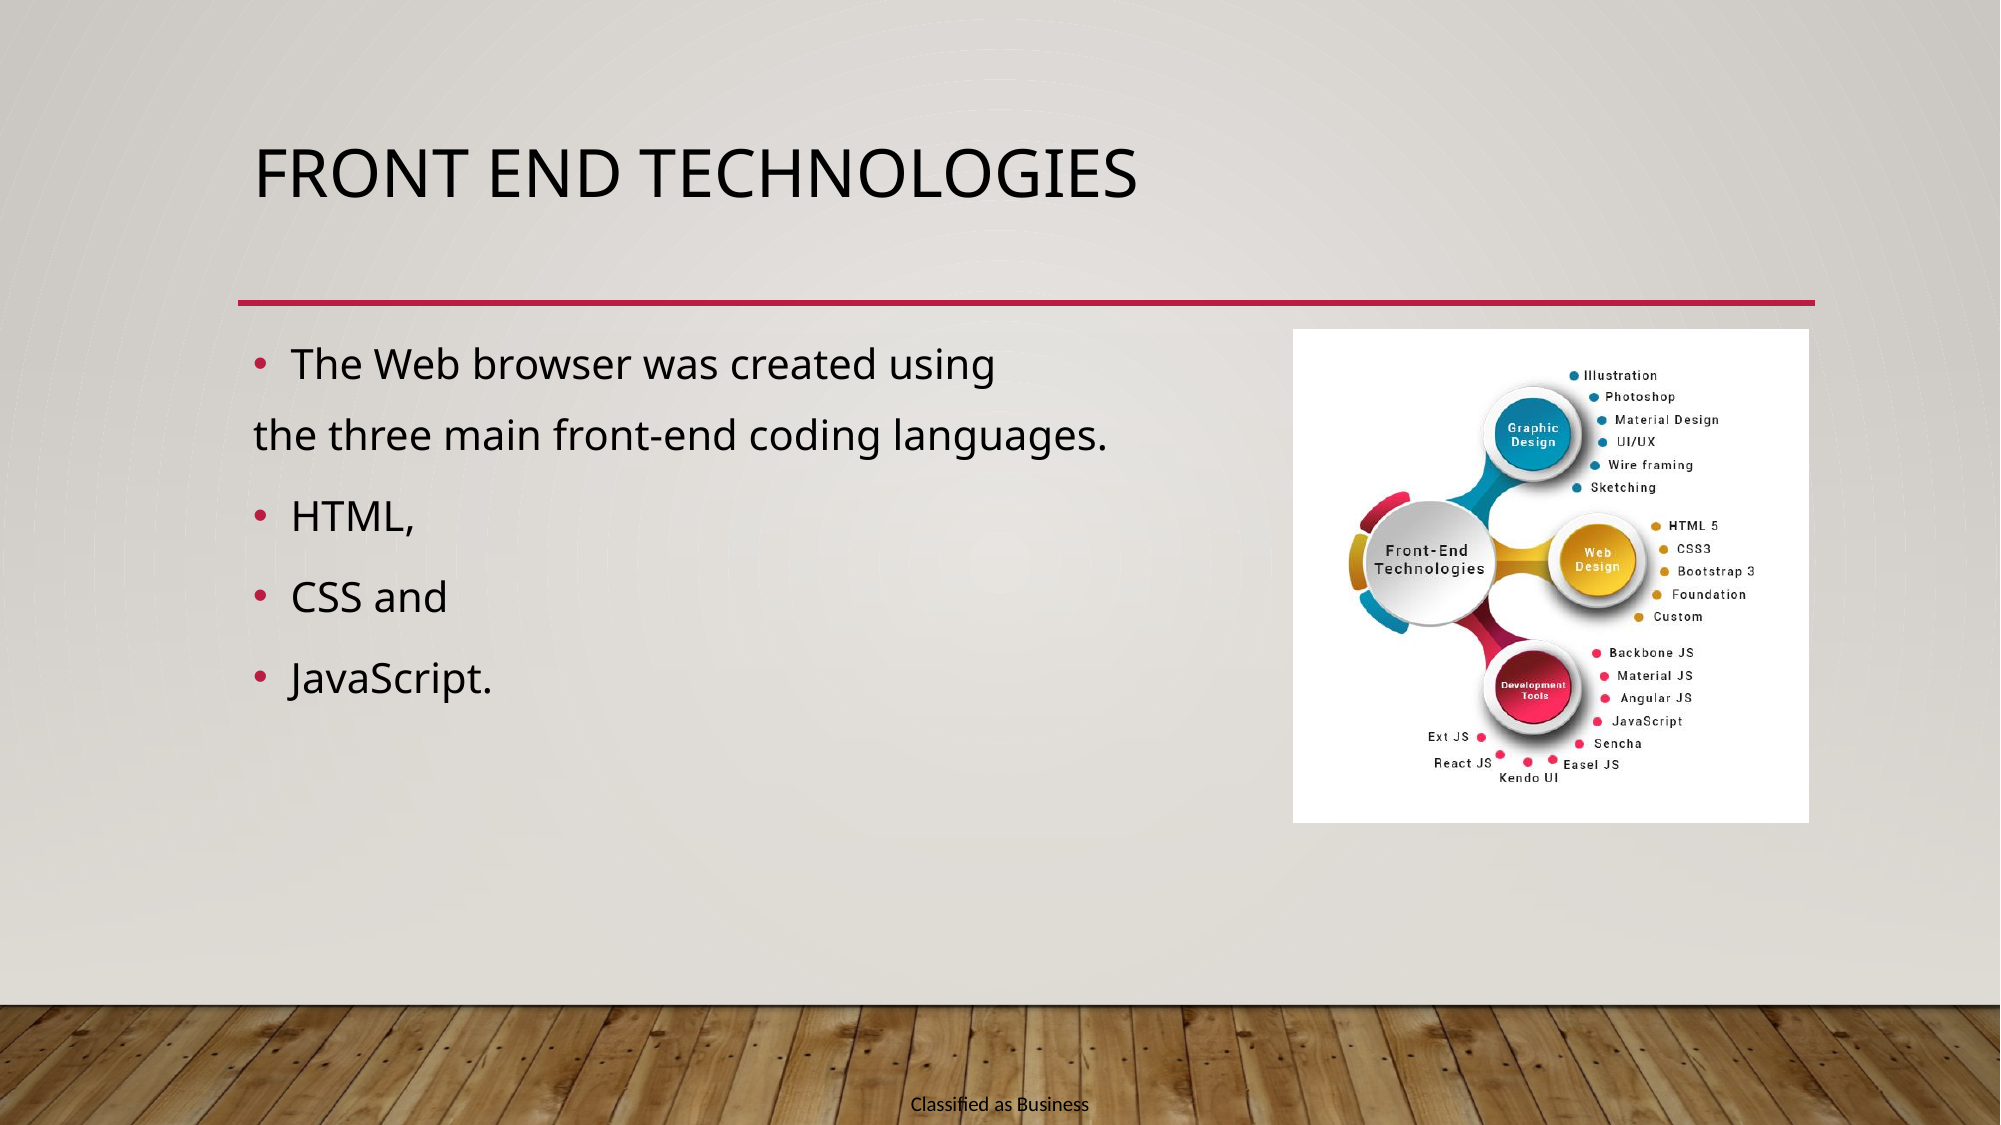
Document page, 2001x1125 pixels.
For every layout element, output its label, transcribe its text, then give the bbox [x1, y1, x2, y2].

title Front End Technologies [238, 131, 1814, 305]
picture [0, 1005, 2000, 1125]
list The Web browser was created using the three main front-end coding languages. HTML, CSS and JavaScript. [238, 330, 1814, 897]
picture [1293, 329, 1810, 824]
